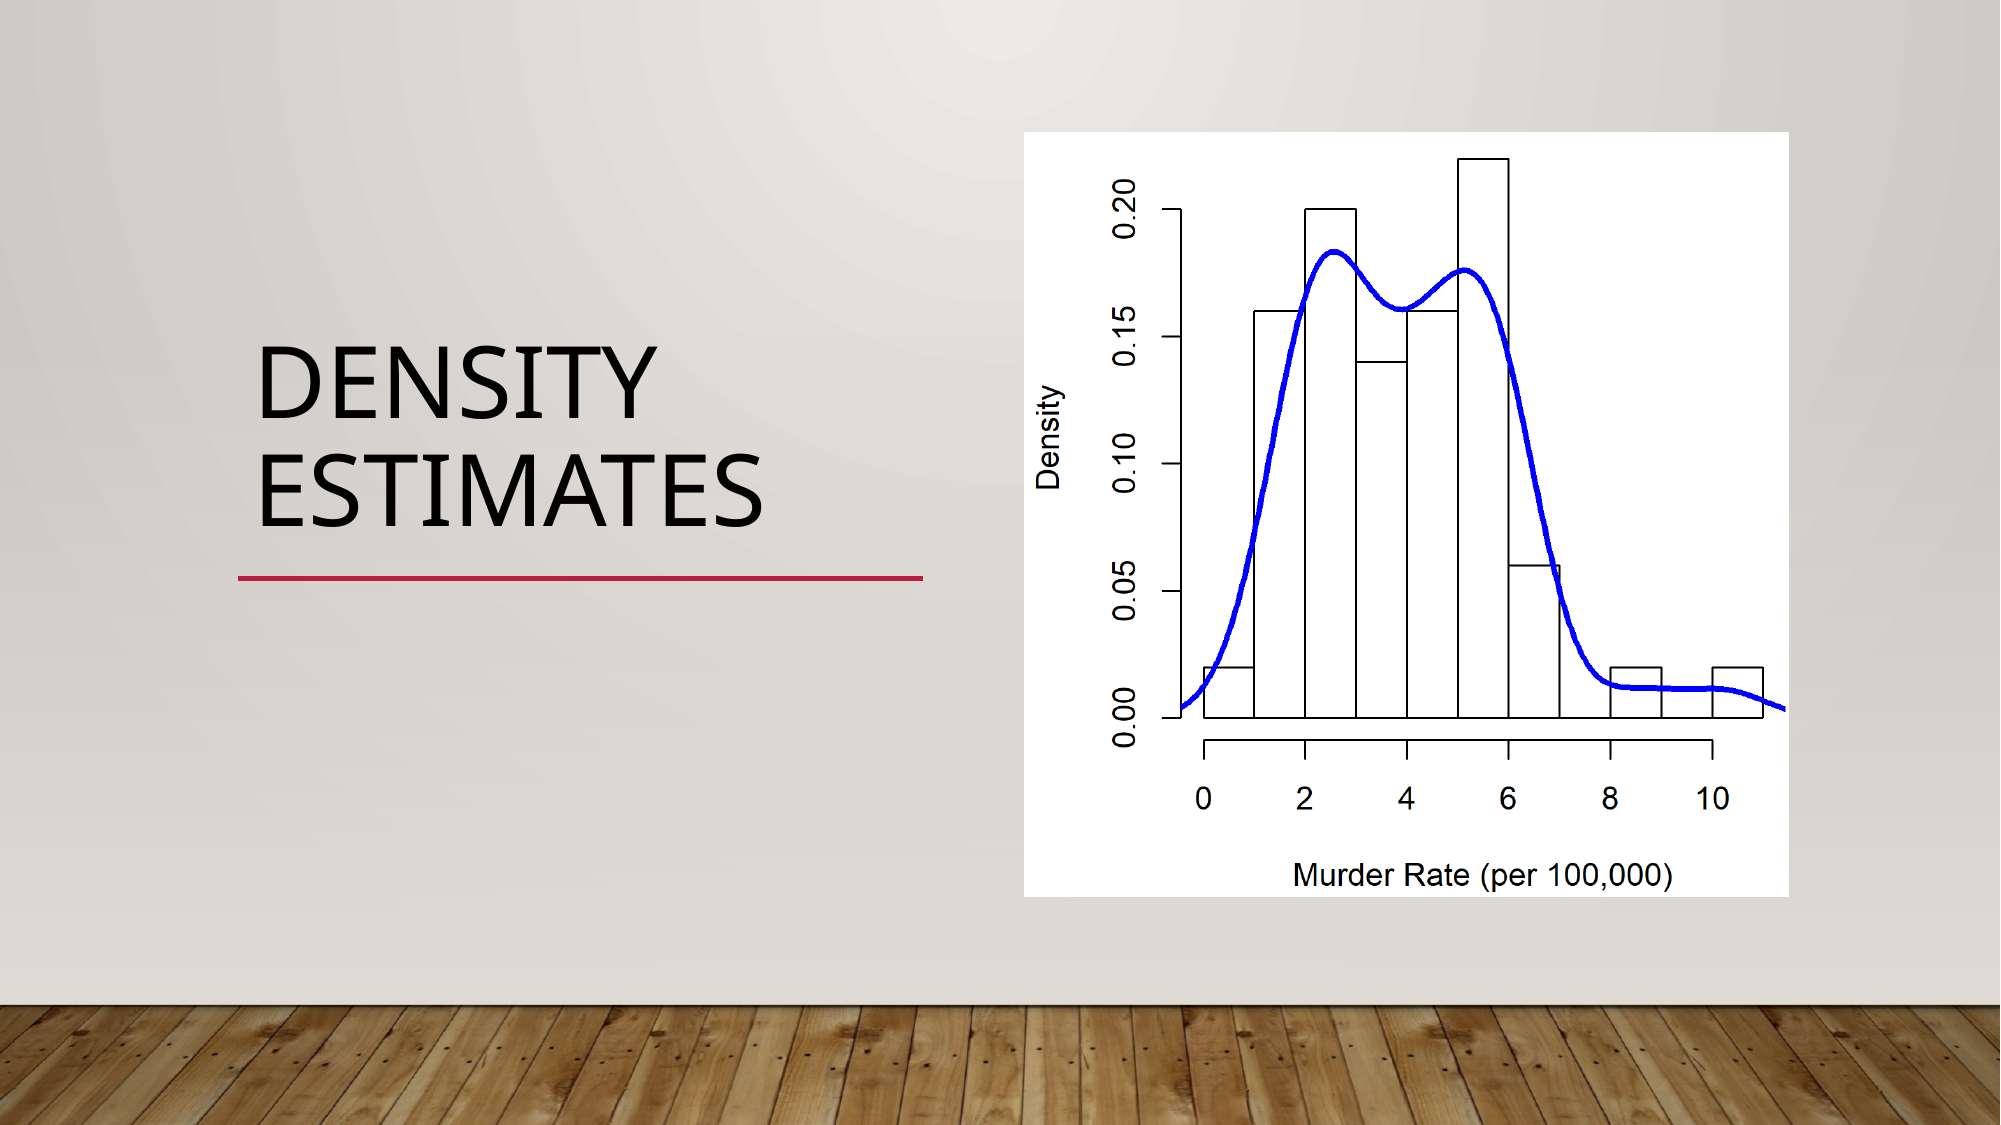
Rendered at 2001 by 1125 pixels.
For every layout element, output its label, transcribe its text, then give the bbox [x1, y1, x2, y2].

text_box [0, 330, 2000, 1004]
title Density estimates [238, 157, 924, 549]
picture [0, 1006, 2000, 1125]
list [1024, 131, 1790, 897]
text_box [0, 0, 2000, 330]
